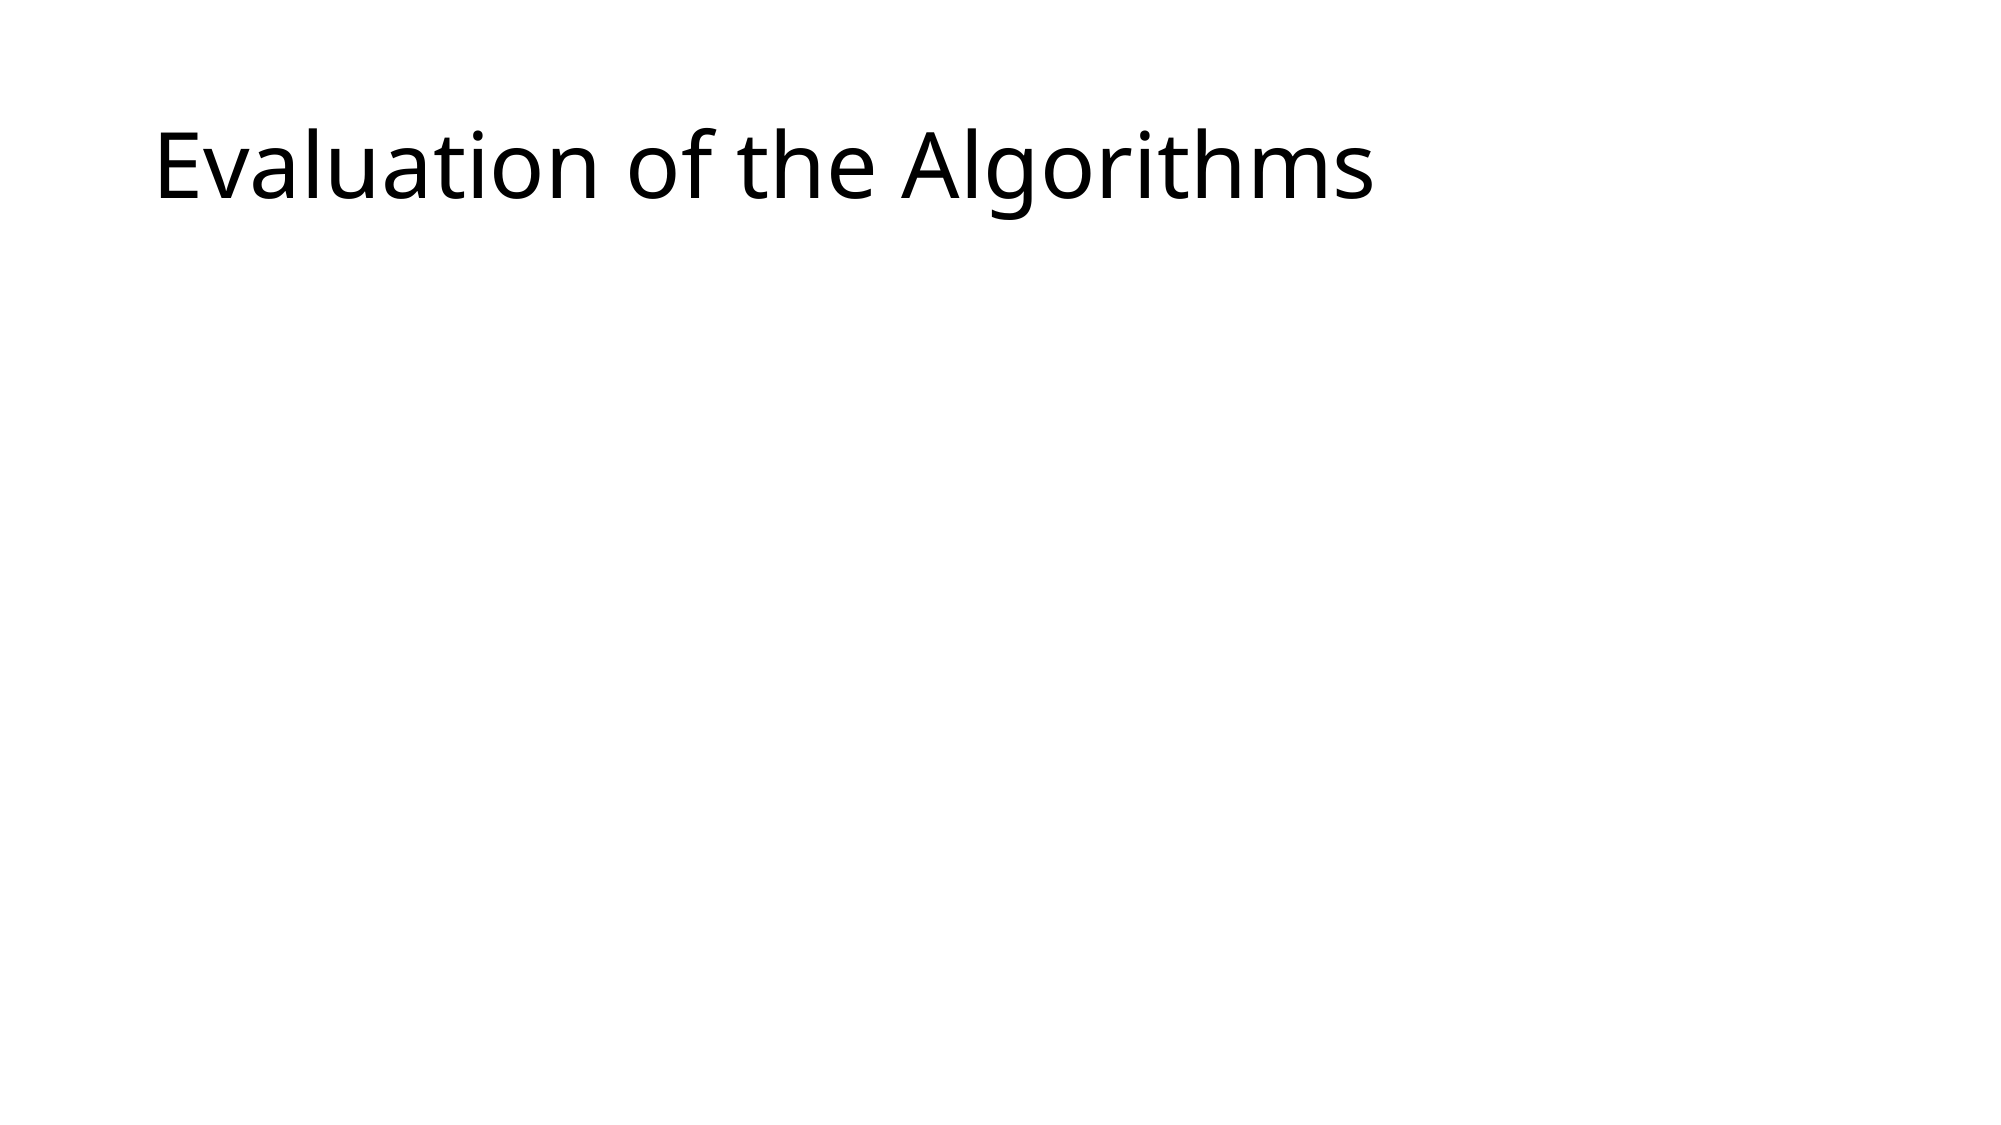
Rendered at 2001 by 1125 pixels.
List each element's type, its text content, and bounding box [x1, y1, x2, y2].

title Evaluation of the Algorithms [137, 59, 1863, 278]
